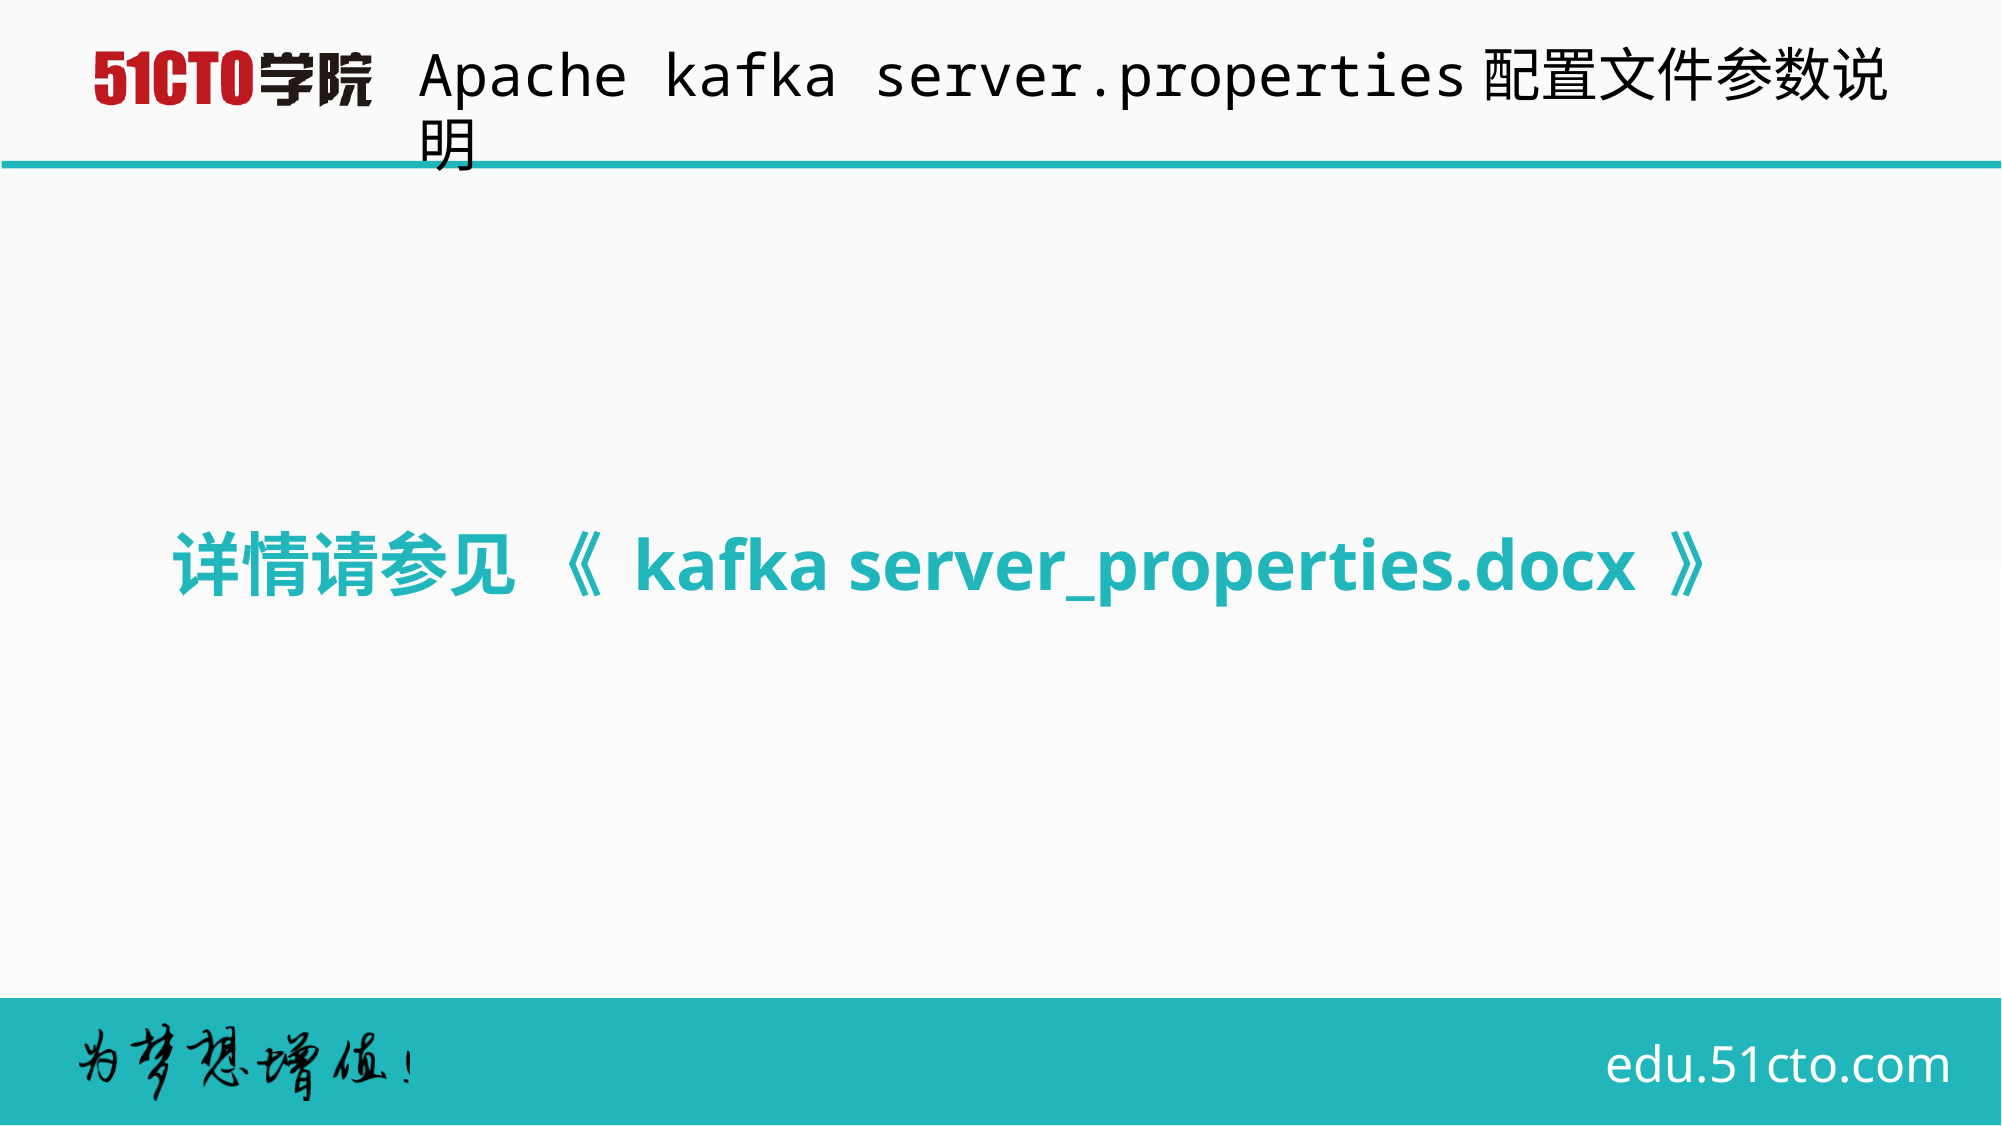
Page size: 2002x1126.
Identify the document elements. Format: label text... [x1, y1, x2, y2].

text_box Apache kafka server.properties配置文件参数说明 [403, 31, 1922, 186]
title 详情请参见 《 kafka server_properties.docx 》 [156, 503, 1831, 622]
picture [79, 1023, 410, 1101]
picture [90, 42, 375, 111]
